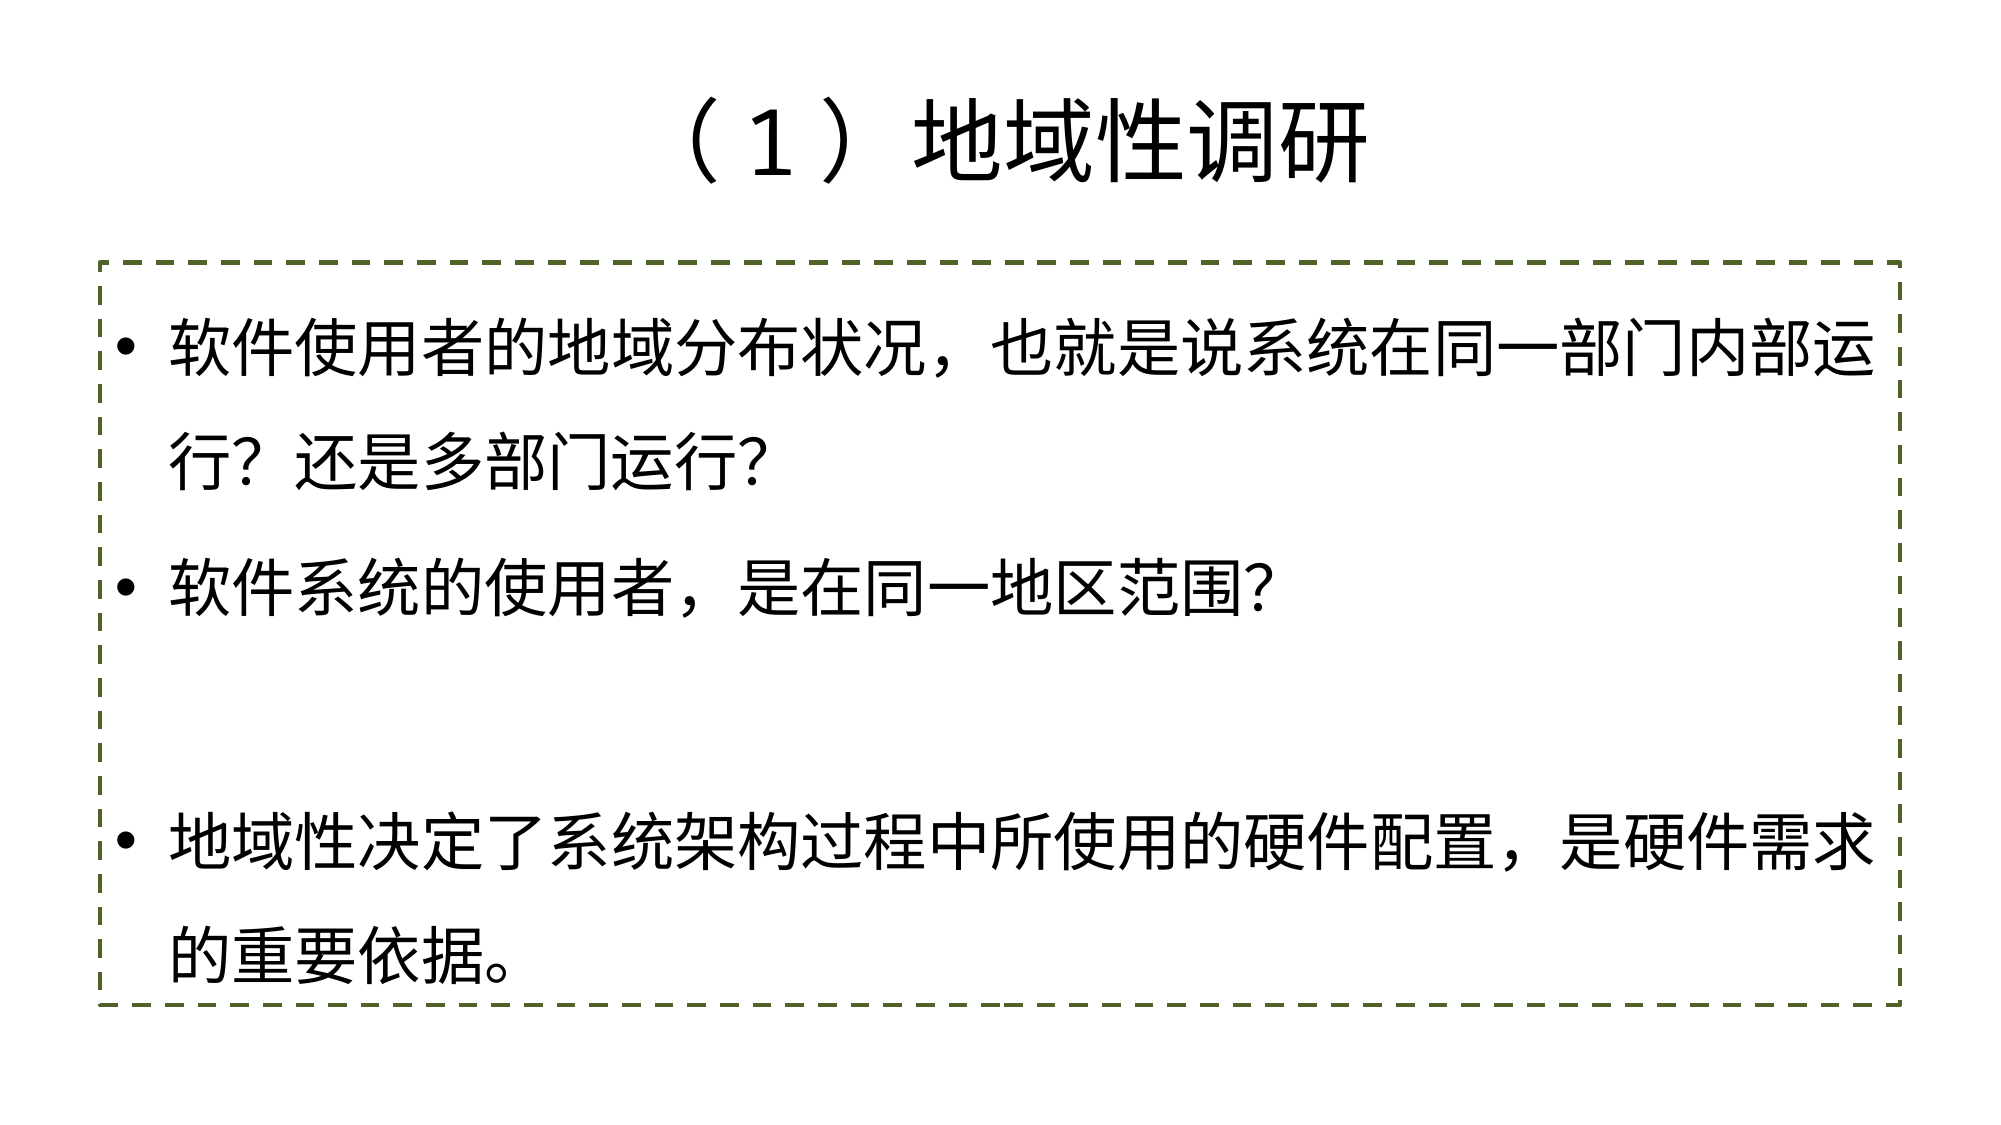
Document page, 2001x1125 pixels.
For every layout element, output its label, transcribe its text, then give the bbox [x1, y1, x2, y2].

title （1）地域性调研 [99, 45, 1900, 233]
list 软件使用者的地域分布状况，也就是说系统在同一部门内部运行？还是多部门运行？ 软件系统的使用者，是在同一地区范围？ 地域性决定了系统架构过程中所使用的硬件配置，是硬件需求的重要依据。 [99, 262, 1900, 1005]
